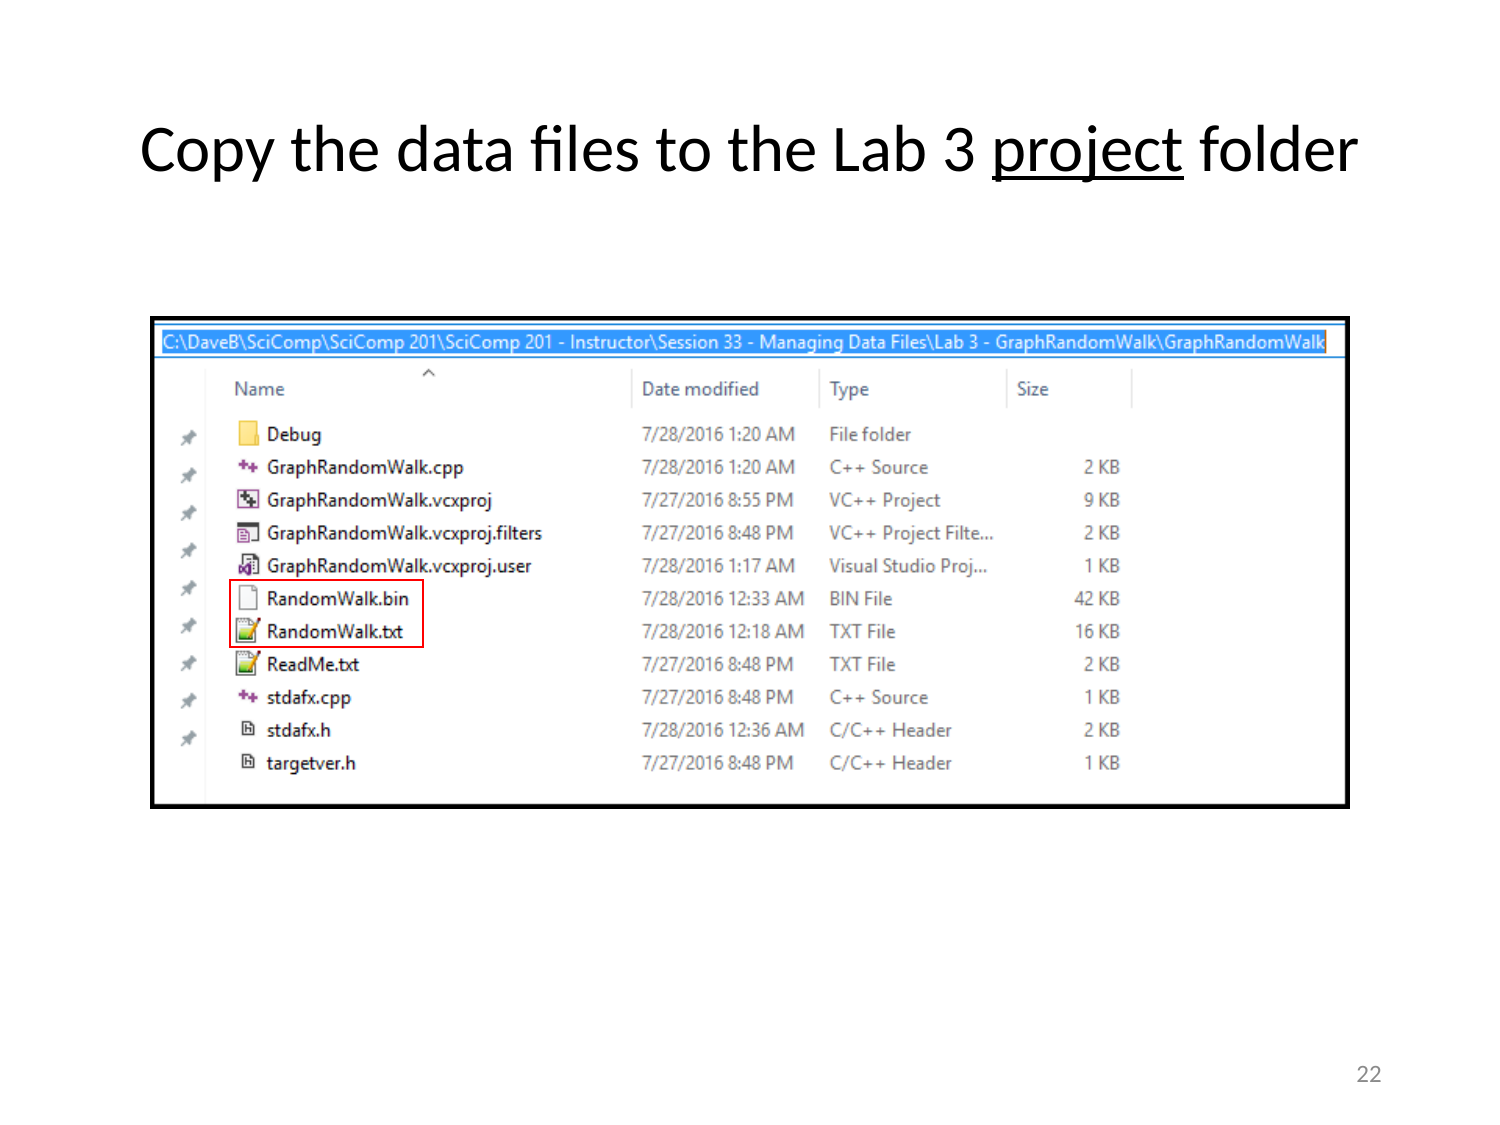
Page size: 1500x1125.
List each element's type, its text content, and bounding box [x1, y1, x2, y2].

title Copy the data files to the Lab 3 project folder [103, 59, 1397, 241]
picture [150, 316, 1350, 809]
slide_number 22 [1059, 1042, 1397, 1103]
